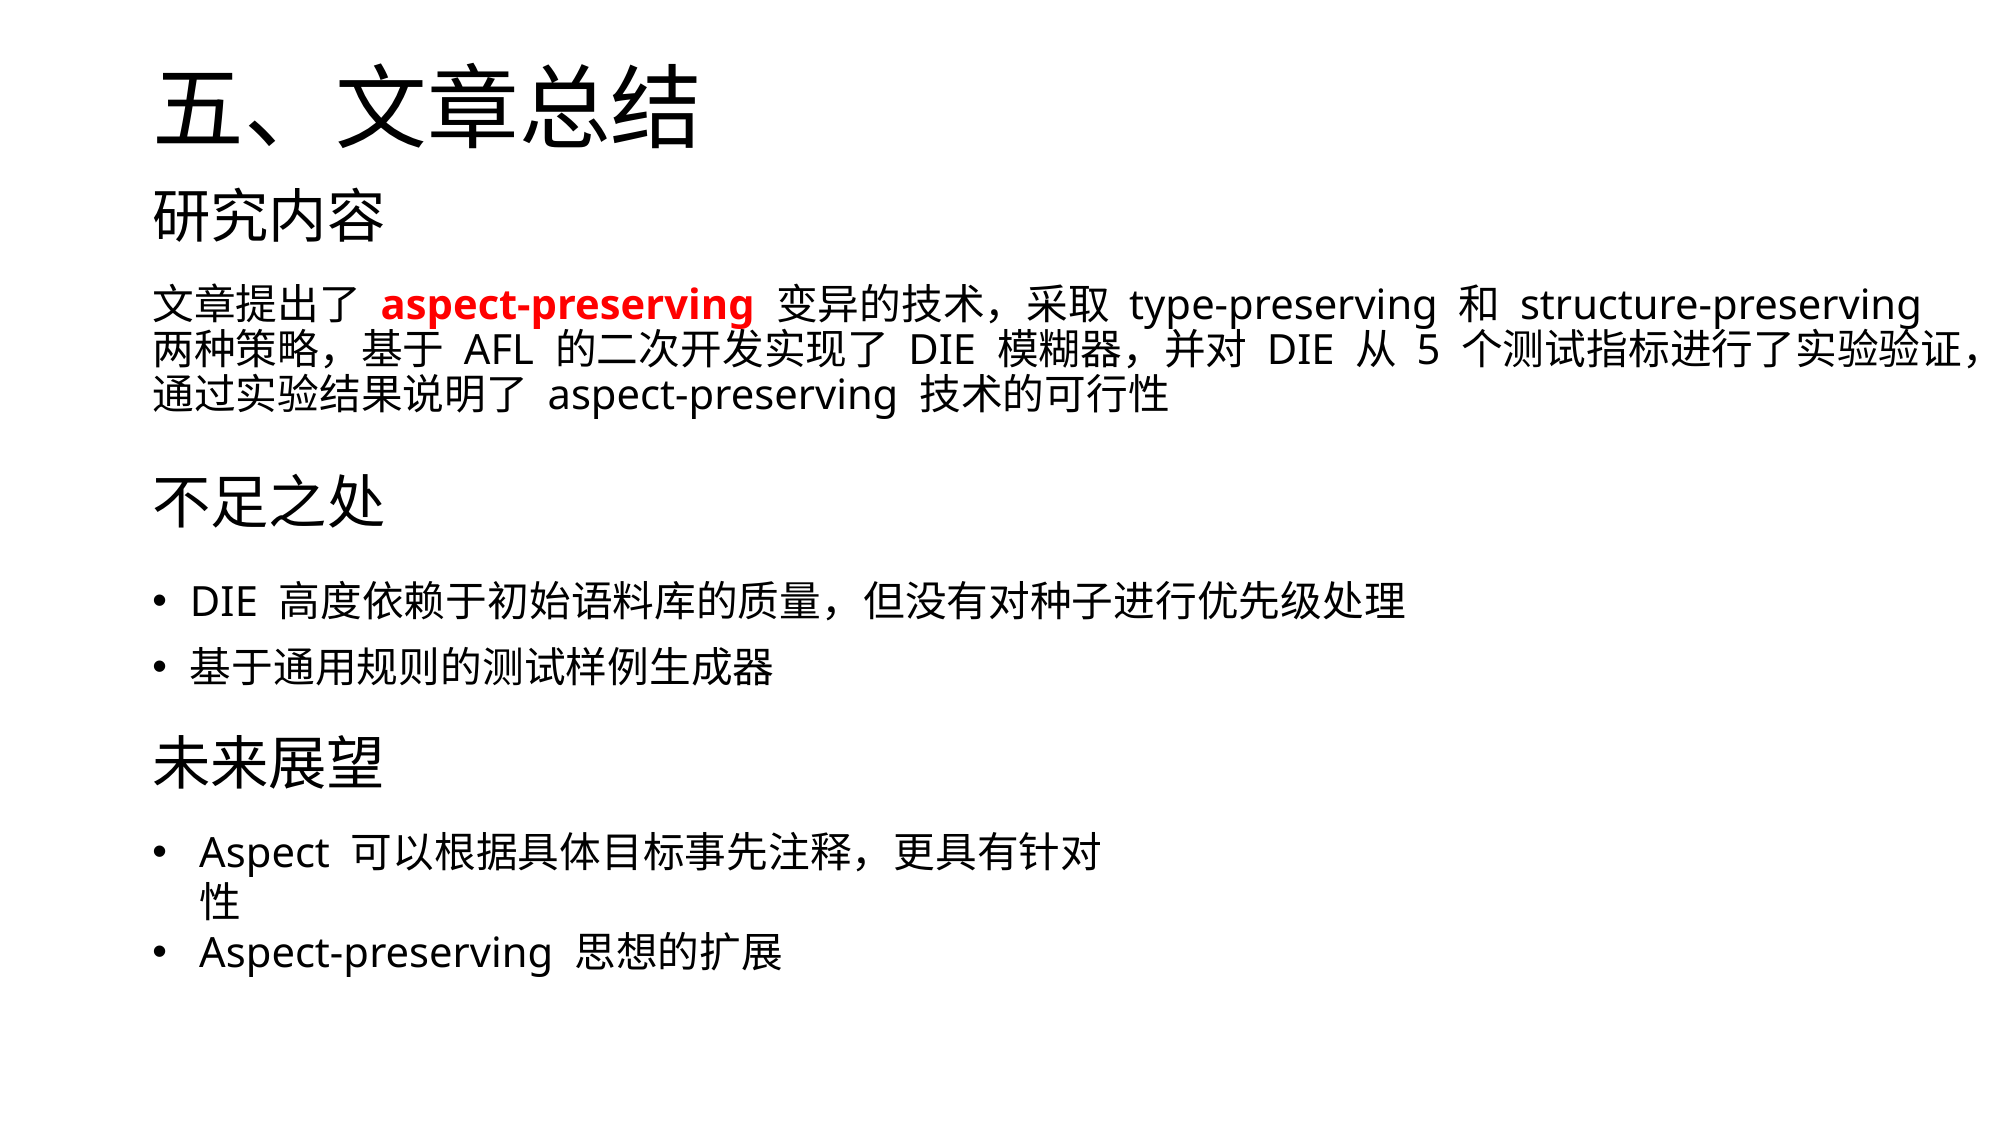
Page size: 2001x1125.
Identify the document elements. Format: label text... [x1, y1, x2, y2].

text_box DIE 高度依赖于初始语料库的质量，但没有对种子进行优先级处理 基于通用规则的测试样例生成器 [137, 572, 1984, 708]
text_box 不足之处 [137, 465, 625, 547]
text_box Aspect 可以根据具体目标事先注释，更具有针对性 Aspect-preserving 思想的扩展 [137, 818, 1155, 984]
list 研究内容 [137, 179, 475, 261]
text_box 文章提出了 aspect-preserving 变异的技术，采取 type-preserving 和 structure-preserving 两种策略，基于 AFL 的二次开发实现了 DIE 模糊器，并对 DIE 从 5 个测试指标进行了实验验证，通过实验结果说明了 aspect-preserving 技术的可行性 [137, 276, 1984, 491]
title 五、文章总结 [137, 3, 1928, 221]
text_box 未来展望 [137, 718, 1155, 804]
